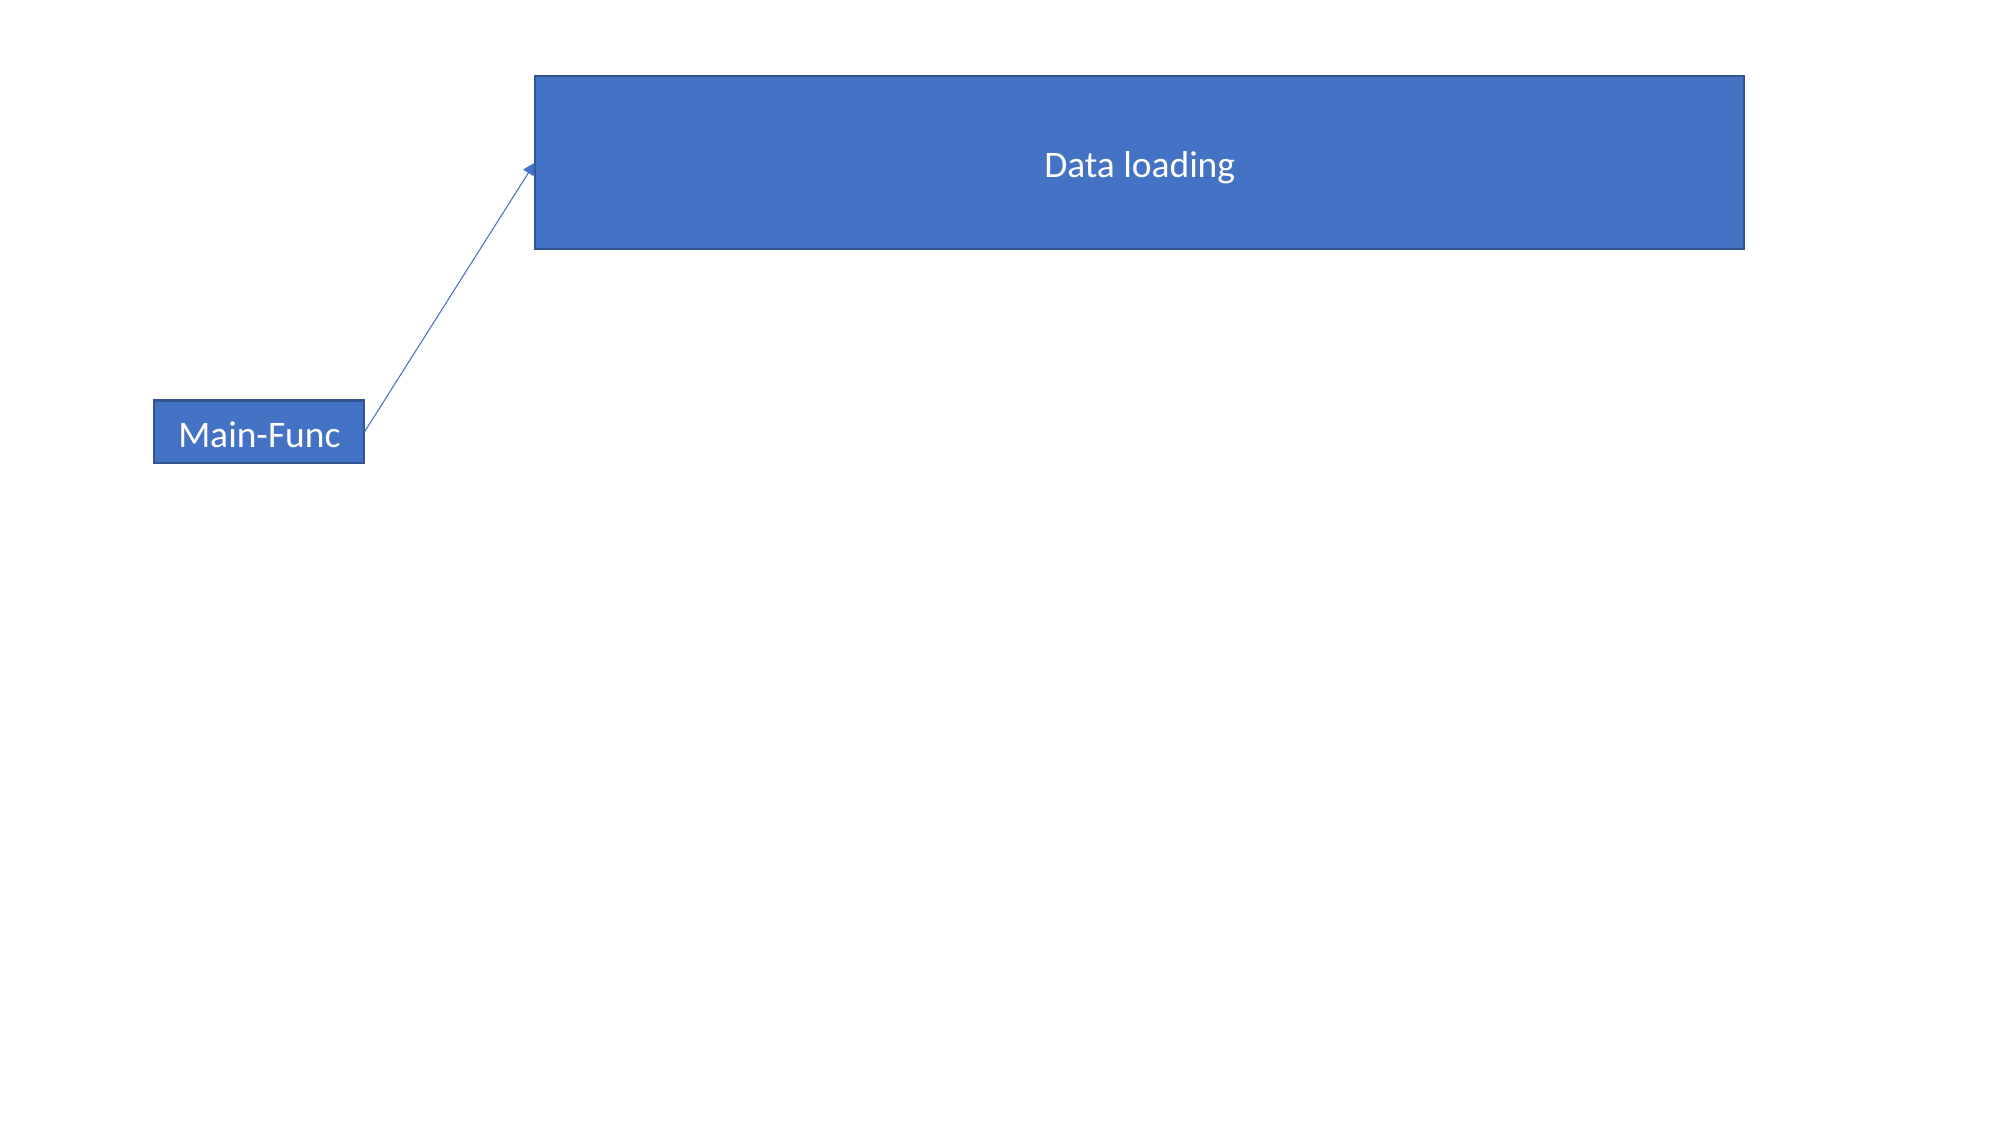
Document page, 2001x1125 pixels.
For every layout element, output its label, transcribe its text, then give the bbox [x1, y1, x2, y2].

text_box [364, 162, 535, 432]
text_box Main-Func [153, 399, 365, 464]
text_box Data loading [534, 75, 1745, 250]
